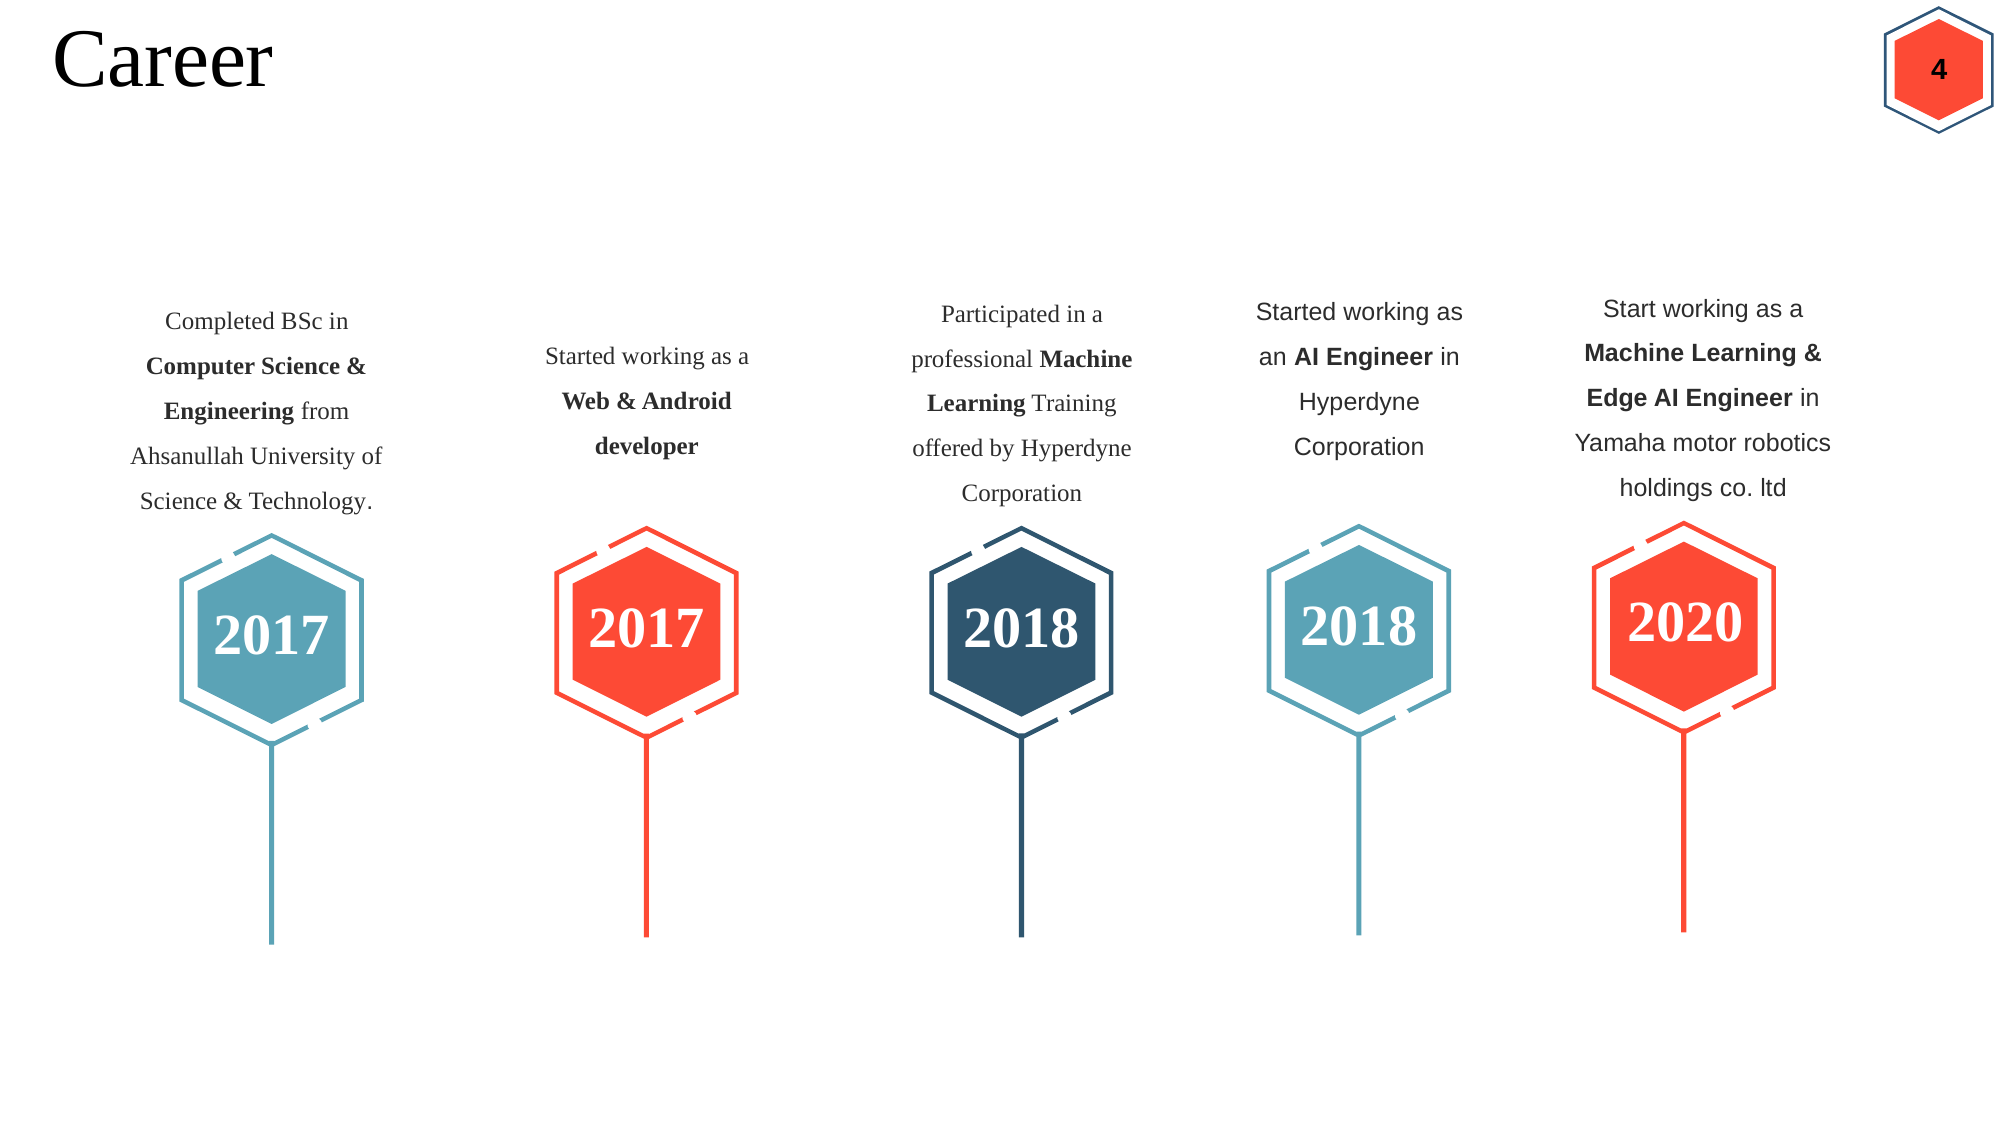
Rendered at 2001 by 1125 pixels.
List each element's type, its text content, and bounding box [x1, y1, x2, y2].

text_box [1284, 544, 1433, 715]
text_box [607, 525, 739, 716]
title Career [50, 1, 277, 191]
text_box [572, 546, 721, 717]
text_box 2017 [586, 586, 708, 659]
text_box [1320, 523, 1452, 714]
text_box [929, 550, 1059, 938]
text_box 2020 [1625, 581, 1747, 654]
text_box 4 [1928, 47, 1950, 85]
text_box [197, 554, 346, 724]
text_box [1266, 548, 1397, 936]
text_box [1645, 520, 1776, 710]
text_box Started working as a Web & Android developer [530, 322, 763, 460]
text_box 2018 [961, 586, 1083, 659]
text_box Started working as an AI Engineer in Hyperdyne Corporation [1242, 278, 1475, 460]
text_box 2017 [211, 594, 333, 667]
text_box [554, 550, 684, 938]
text_box [982, 525, 1114, 716]
text_box 2018 [1298, 584, 1420, 657]
text_box [1610, 541, 1758, 712]
text_box [1591, 545, 1722, 933]
text_box Start working as a Machine Learning & Edge AI Engineer in Yamaha motor robotics holdings co. ltd [1567, 275, 1838, 502]
text_box [232, 532, 364, 723]
text_box [947, 546, 1096, 717]
text_box Participated in a professional Machine Learning Training offered by Hyperdyne Corporation [905, 280, 1138, 507]
text_box Completed BSc in Computer Science & Engineering from Ahsanullah University of Science & Technology. [124, 287, 388, 515]
text_box [179, 558, 310, 945]
